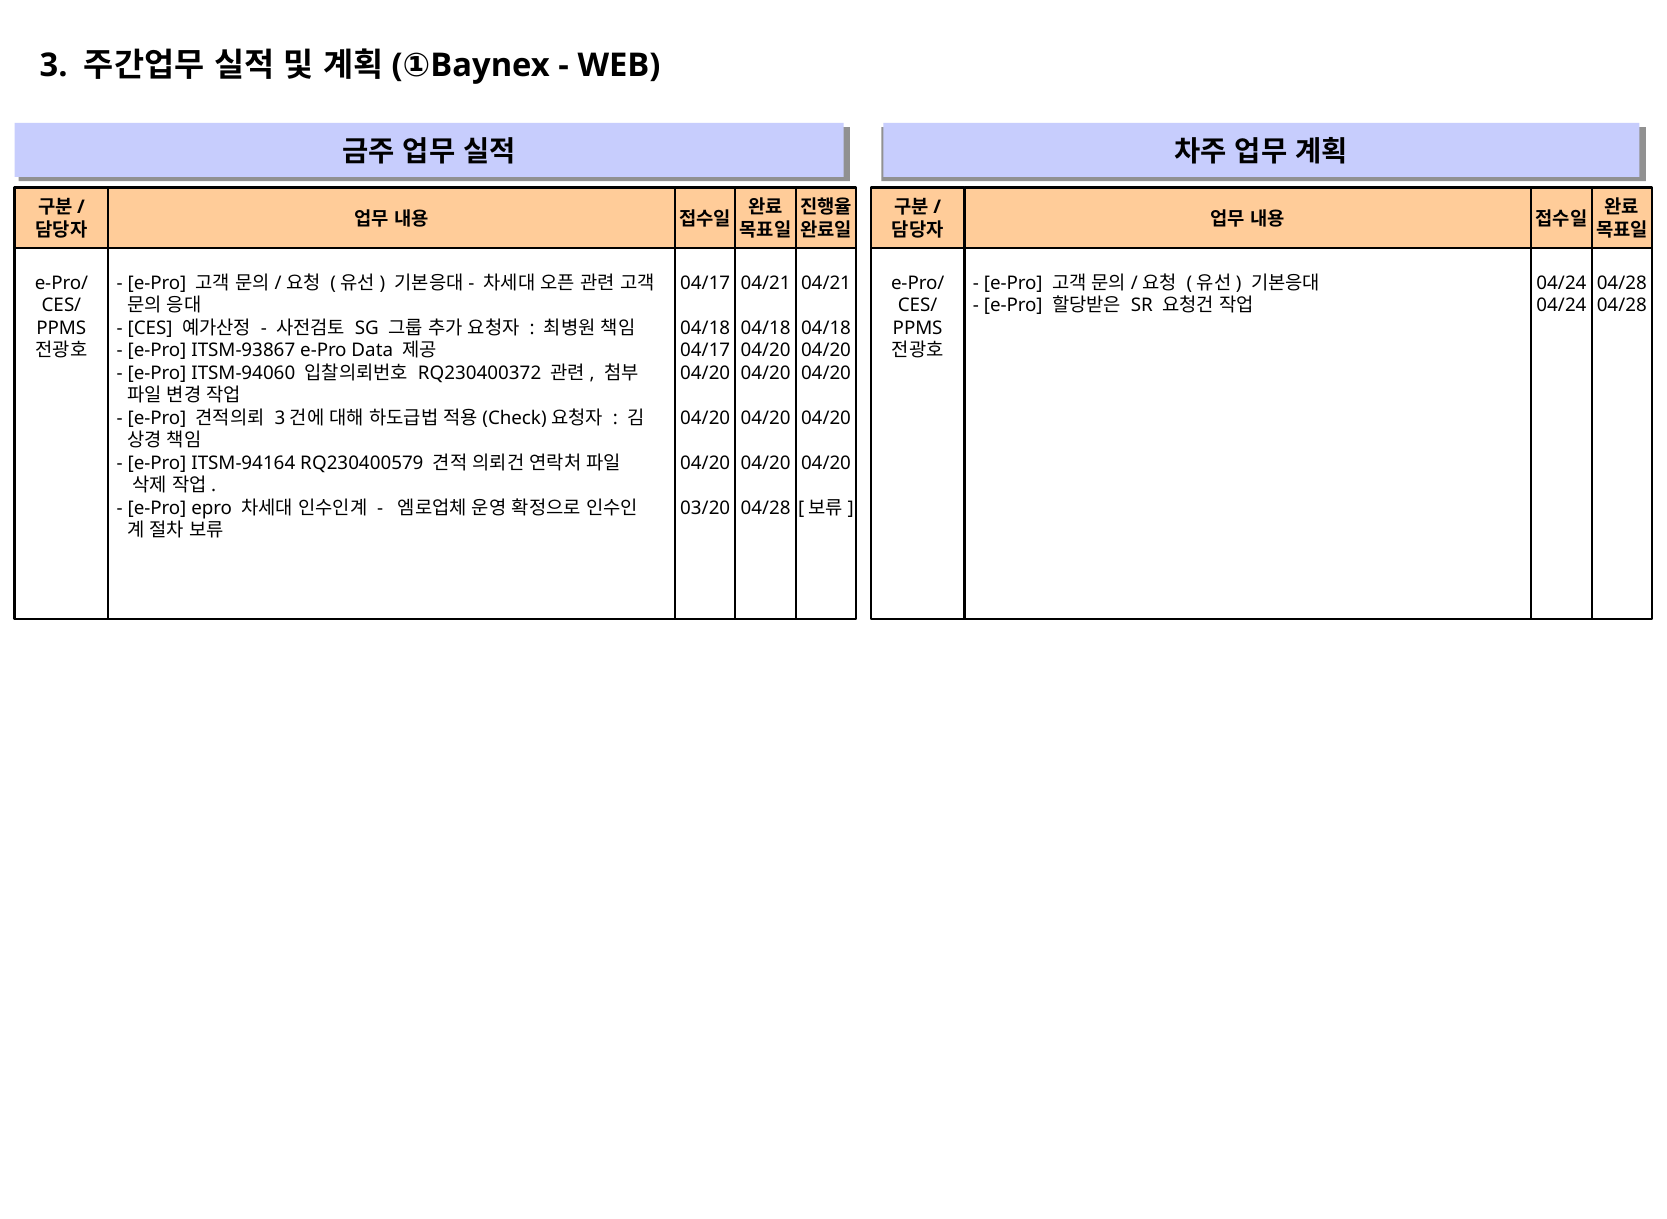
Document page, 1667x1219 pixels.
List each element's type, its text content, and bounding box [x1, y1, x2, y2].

text_box e-Pro/ CES/ PPMS 전광호 [14, 247, 108, 619]
text_box 04/21 04/18 04/20 04/20 04/20 04/20 04/28 [736, 247, 795, 619]
text_box 업무 내용 [964, 187, 1531, 247]
text_box " " [18, 127, 850, 182]
text_box 04/28 04/28 [1592, 247, 1653, 619]
text_box 04/21 04/18 04/20 04/20 04/20 04/20 [보류] [795, 247, 857, 619]
text_box 금주 업무 실적 [14, 122, 844, 177]
text_box " " [881, 127, 1646, 182]
text_box 구분/ 담당자 [14, 187, 108, 247]
text_box 04/24 04/24 [1532, 247, 1592, 619]
text_box 완료 목표일 [1591, 187, 1653, 247]
text_box 접수일 [675, 187, 735, 247]
text_box [108, 247, 675, 619]
text_box 3. 주간업무 실적 및 계획(①Baynex - WEB) [39, 43, 1019, 107]
text_box 구분/ 담당자 [870, 187, 964, 247]
text_box 진행율 완료일 [795, 187, 857, 247]
text_box 04/17 04/18 04/17 04/20 04/20 04/20 03/20 [675, 247, 736, 619]
text_box 차주 업무 계획 [883, 122, 1640, 177]
text_box 접수일 [1531, 187, 1591, 247]
text_box [964, 247, 1532, 619]
text_box e-Pro/ CES/ PPMS 전광호 [870, 247, 964, 619]
text_box 업무 내용 [108, 187, 675, 247]
text_box 완료 목표일 [735, 187, 795, 247]
